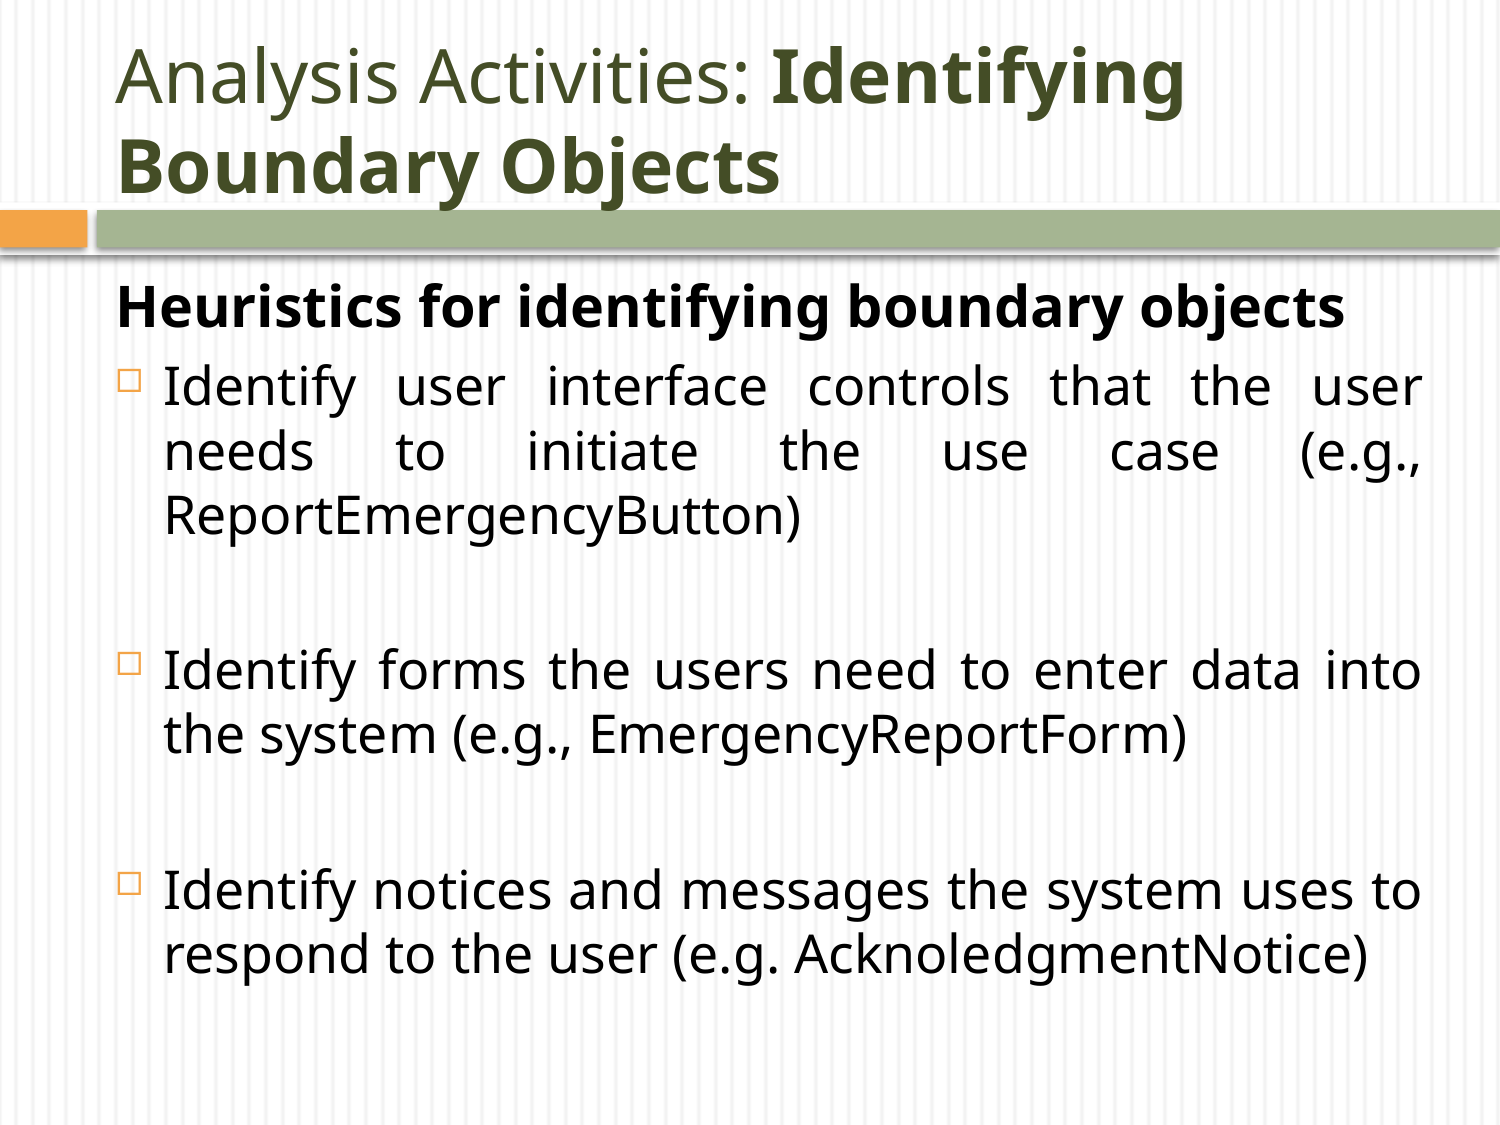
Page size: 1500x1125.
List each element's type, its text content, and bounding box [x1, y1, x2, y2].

title Analysis Activities: Identifying Boundary Objects [100, 37, 1438, 200]
list Heuristics for identifying boundary objects Identify user interface controls that the user needs to initiate the use case (e.g., ReportEmergencyButton) Identify forms the users need to enter data into the system (e.g., EmergencyReportForm) Identify notices and messages the system uses to respond to the user (e.g. AcknoledgmentNotice) [100, 262, 1438, 1000]
